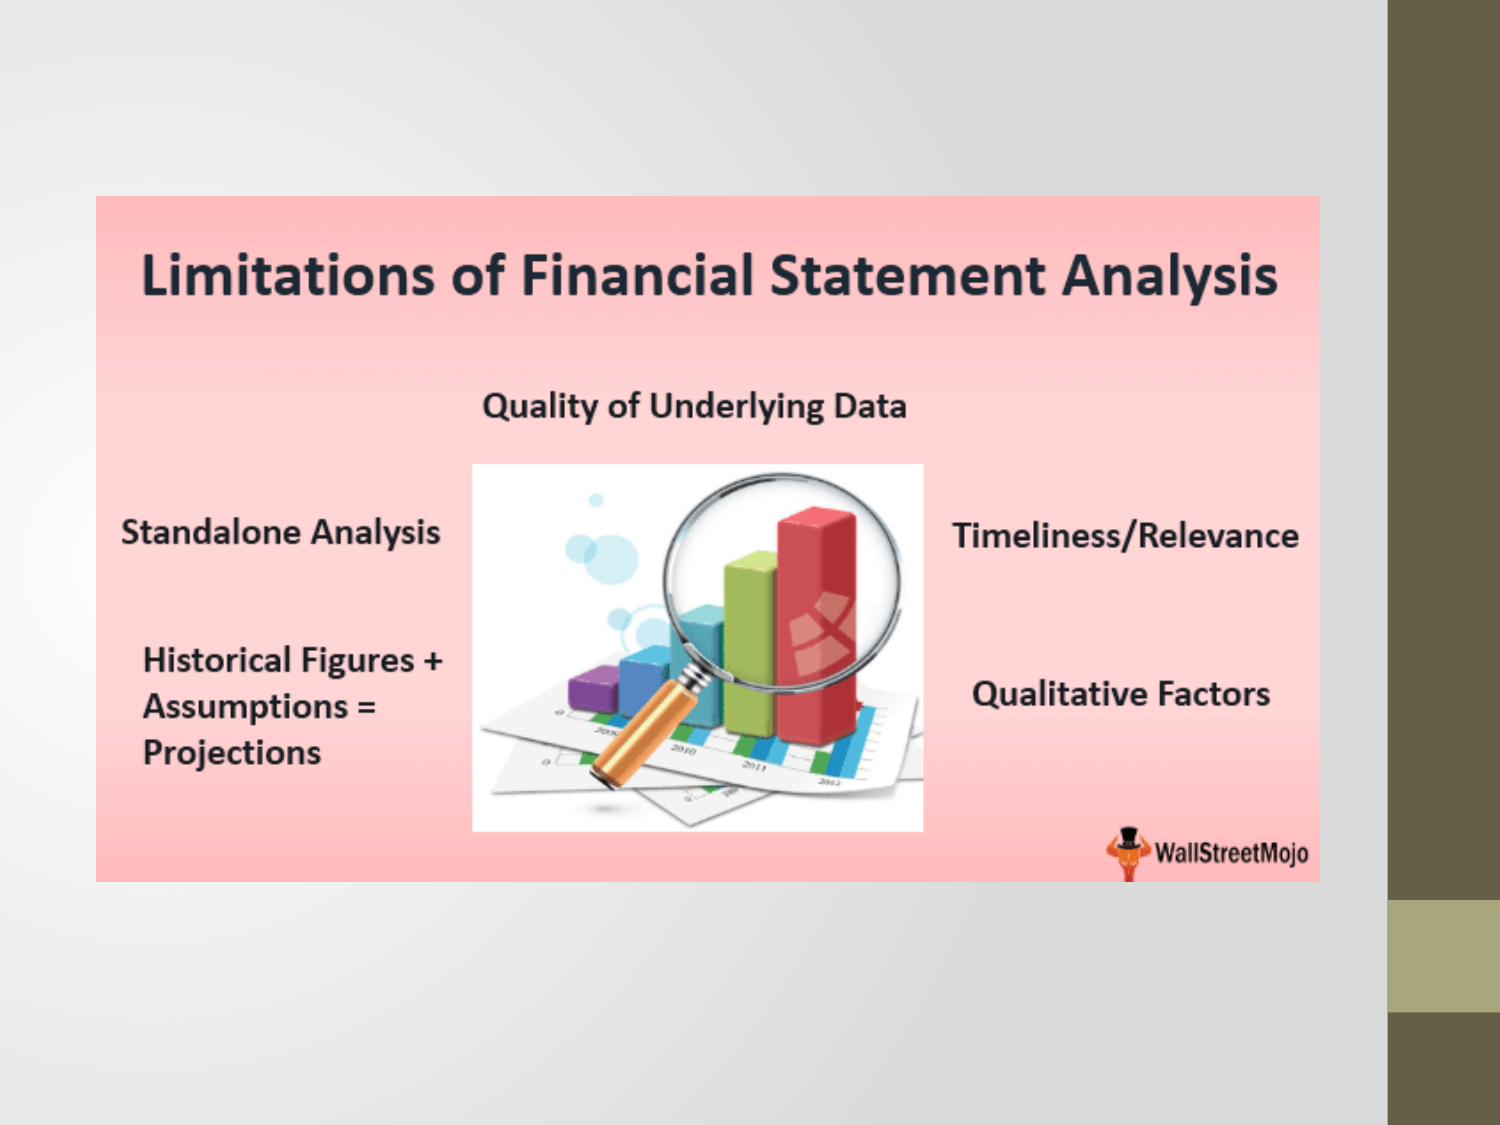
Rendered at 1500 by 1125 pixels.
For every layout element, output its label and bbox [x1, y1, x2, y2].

picture [95, 195, 1320, 882]
